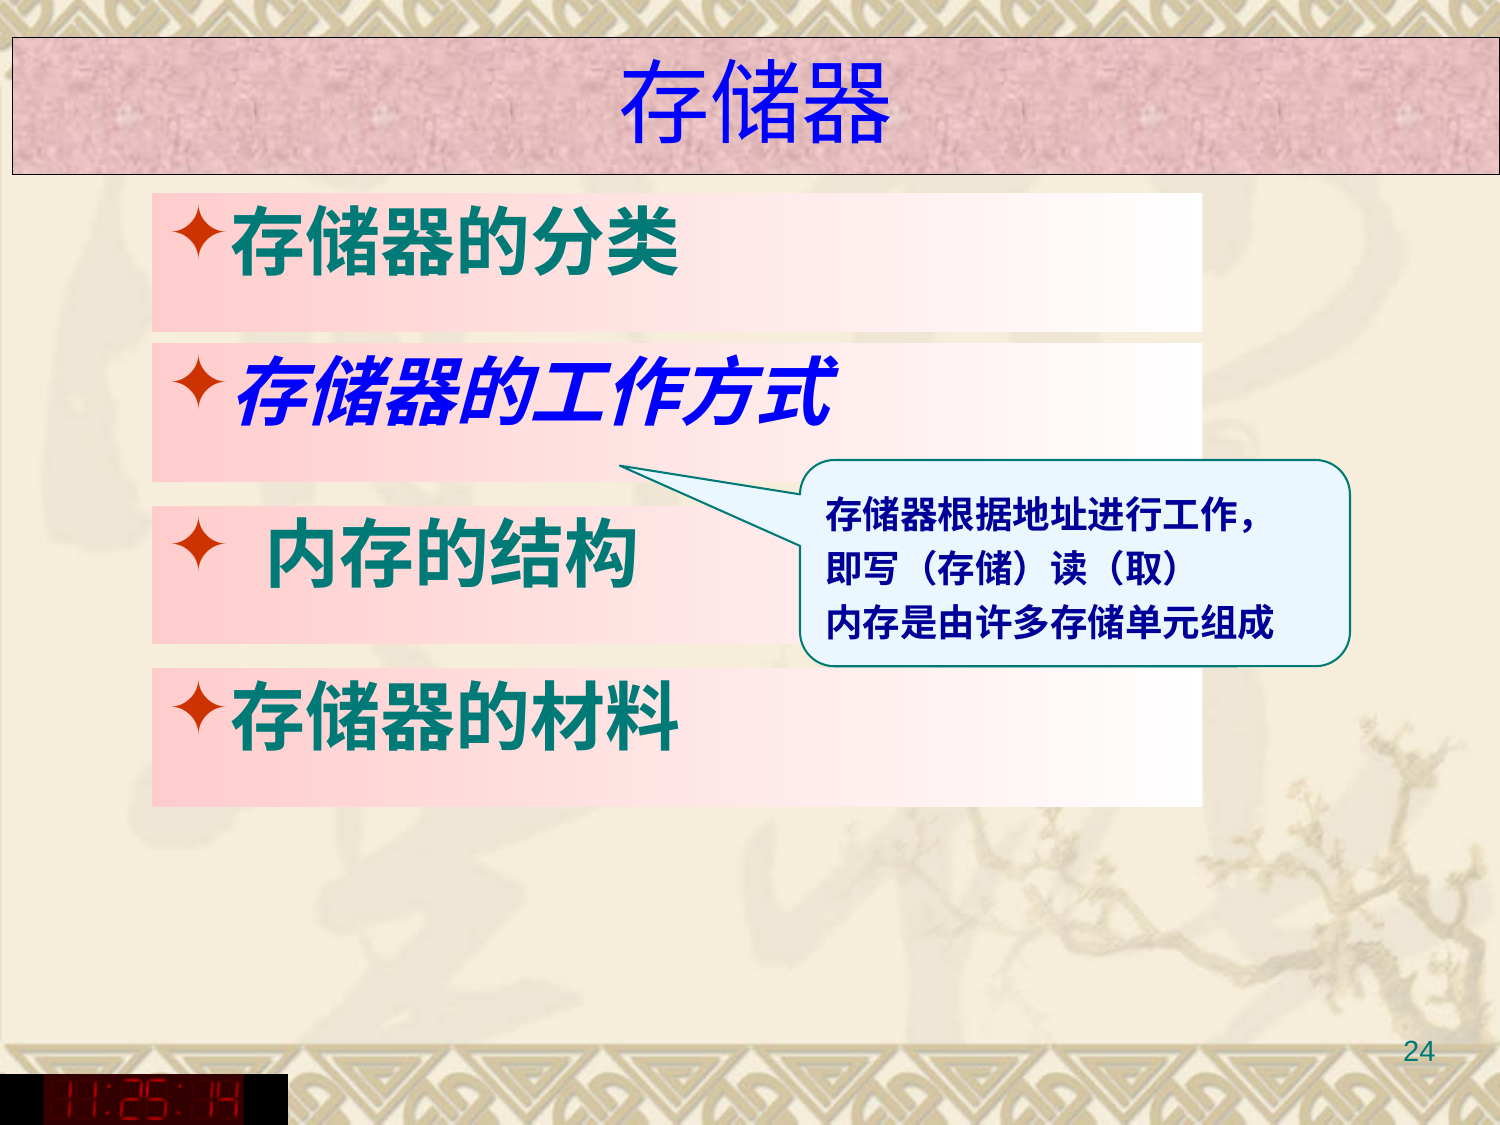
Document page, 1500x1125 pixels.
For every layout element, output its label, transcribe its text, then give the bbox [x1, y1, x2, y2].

text_box 存储器根据地址进行工作， 即写（存储）读（取） 内存是由许多存储单元组成 [1208, 459, 1351, 667]
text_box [152, 193, 1203, 807]
slide_number 24 [1074, 1024, 1451, 1103]
title 存储器 [12, 37, 1500, 175]
picture [0, 0, 1500, 1125]
